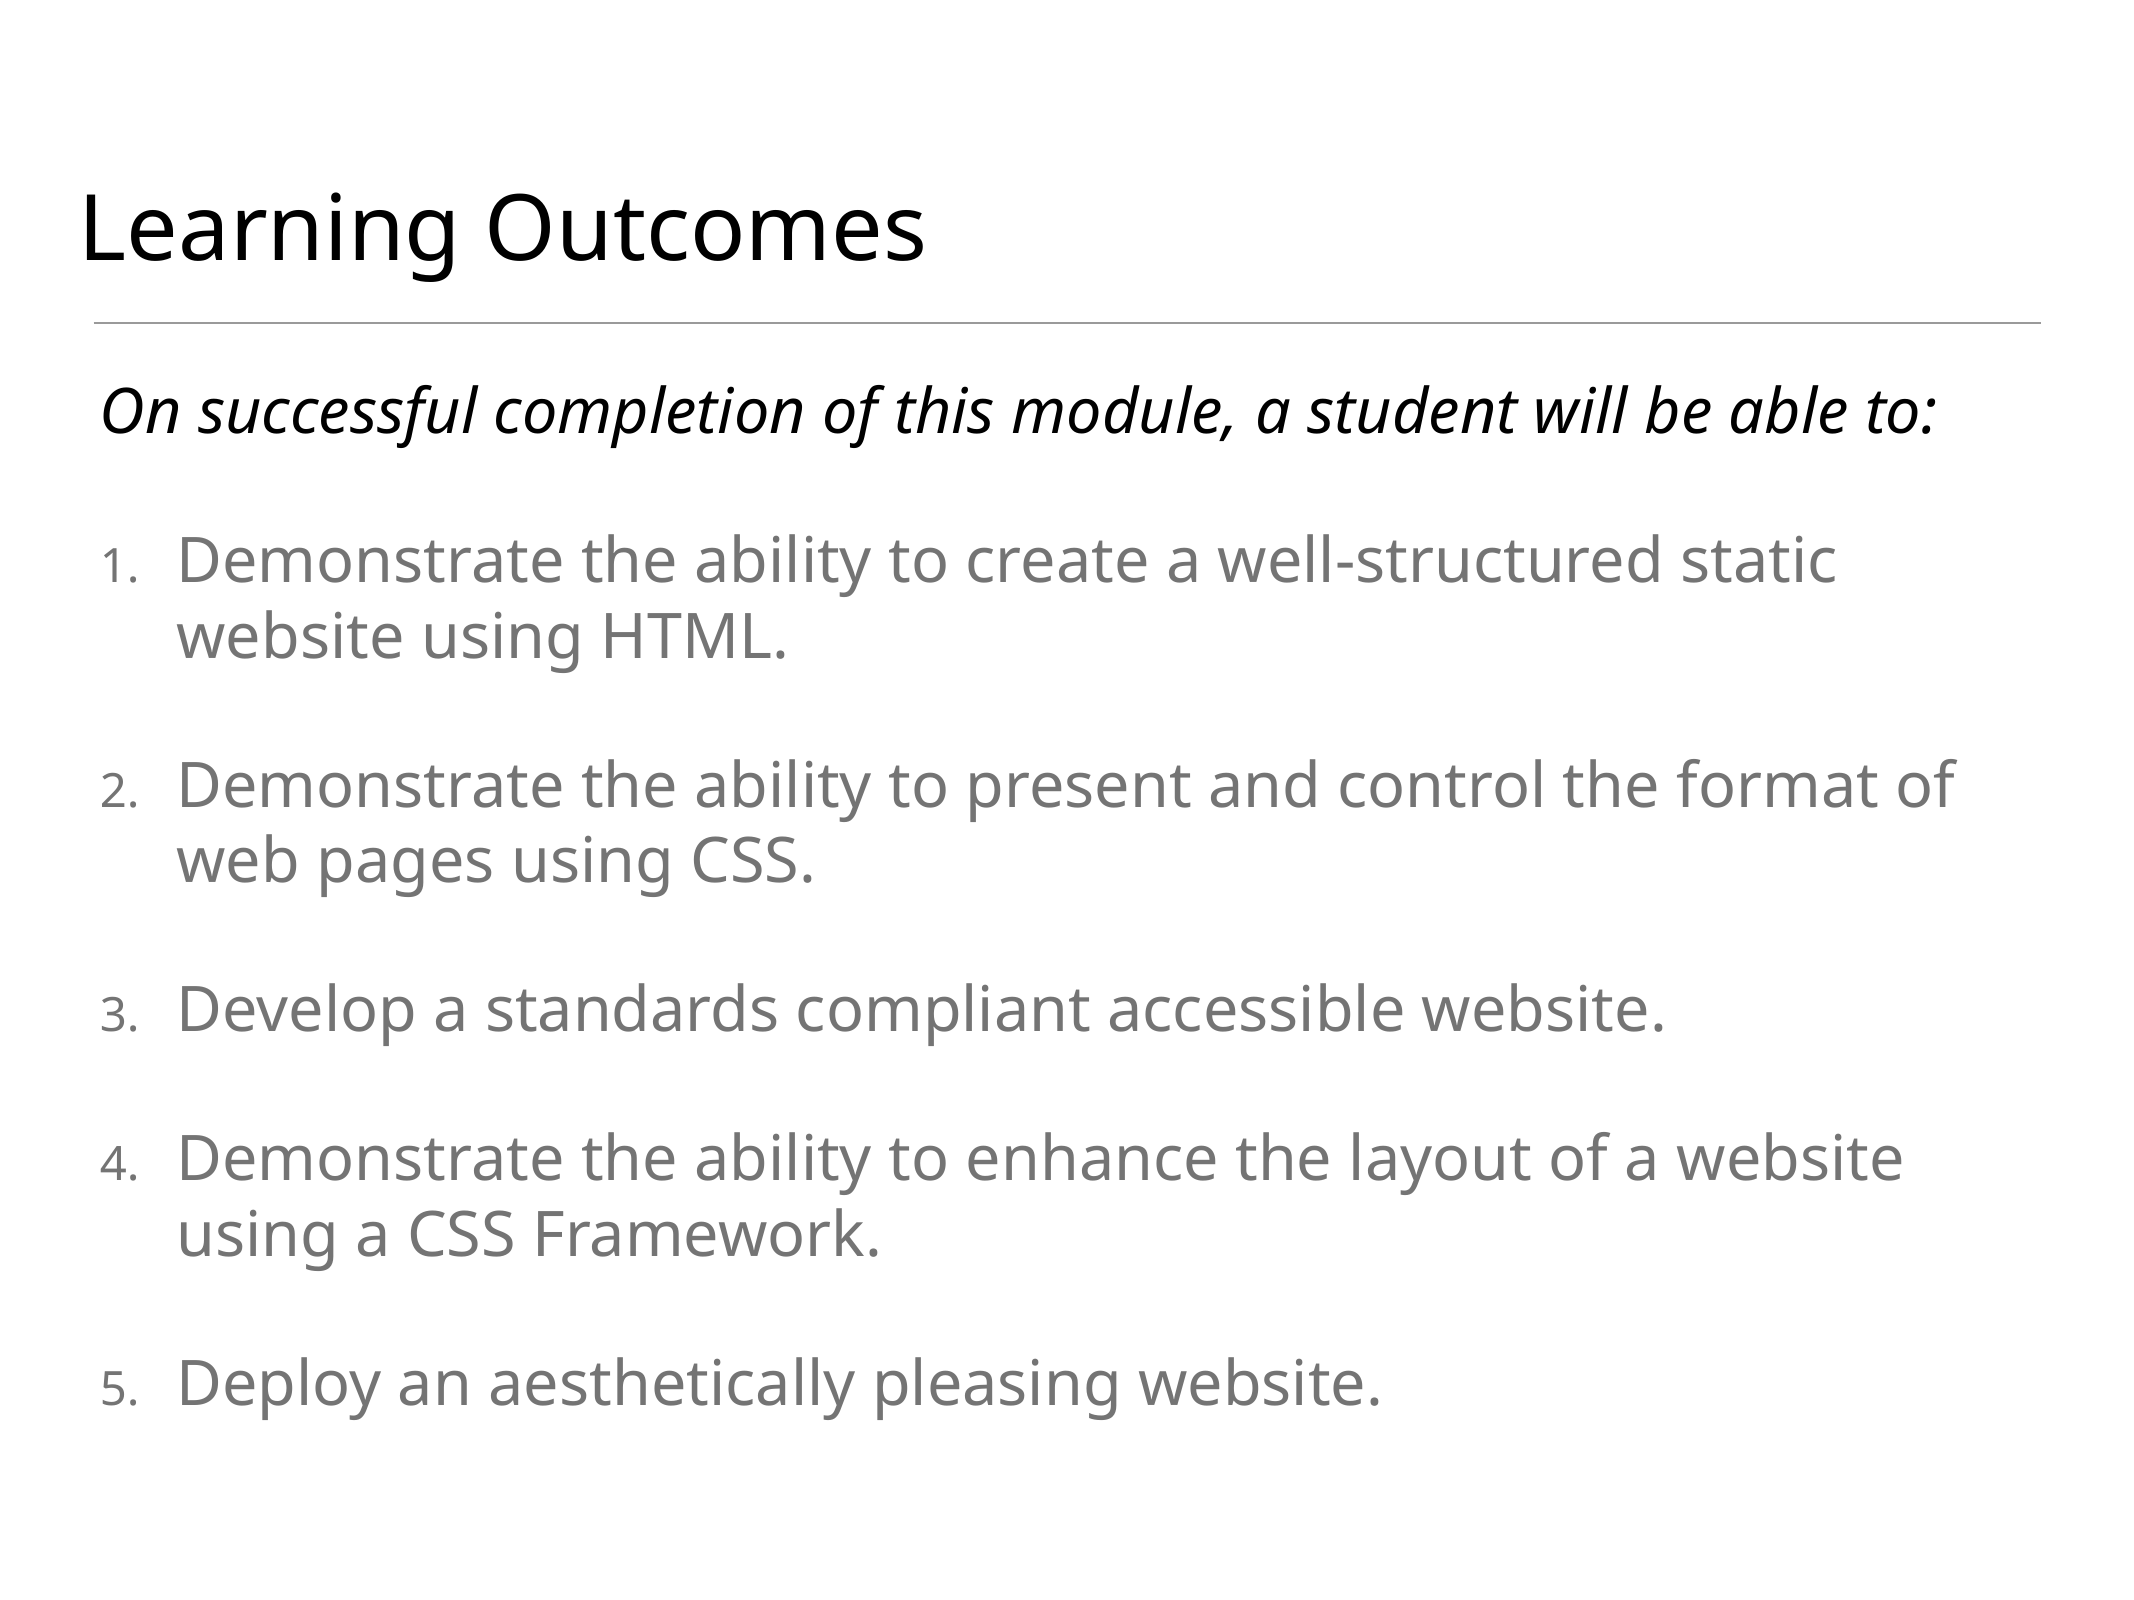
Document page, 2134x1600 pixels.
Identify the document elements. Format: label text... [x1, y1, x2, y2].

list On successful completion of this module, a student will be able to: Demonstrate the ability to create a well-structured static website using HTML. Demonstrate the ability to present and control the format of web pages using CSS. Develop a standards compliant accessible website. Demonstrate the ability to enhance the layout of a website using a CSS Framework. Deploy an aesthetically pleasing website. [91, 361, 2077, 1430]
title Learning Outcomes [69, 52, 2062, 288]
